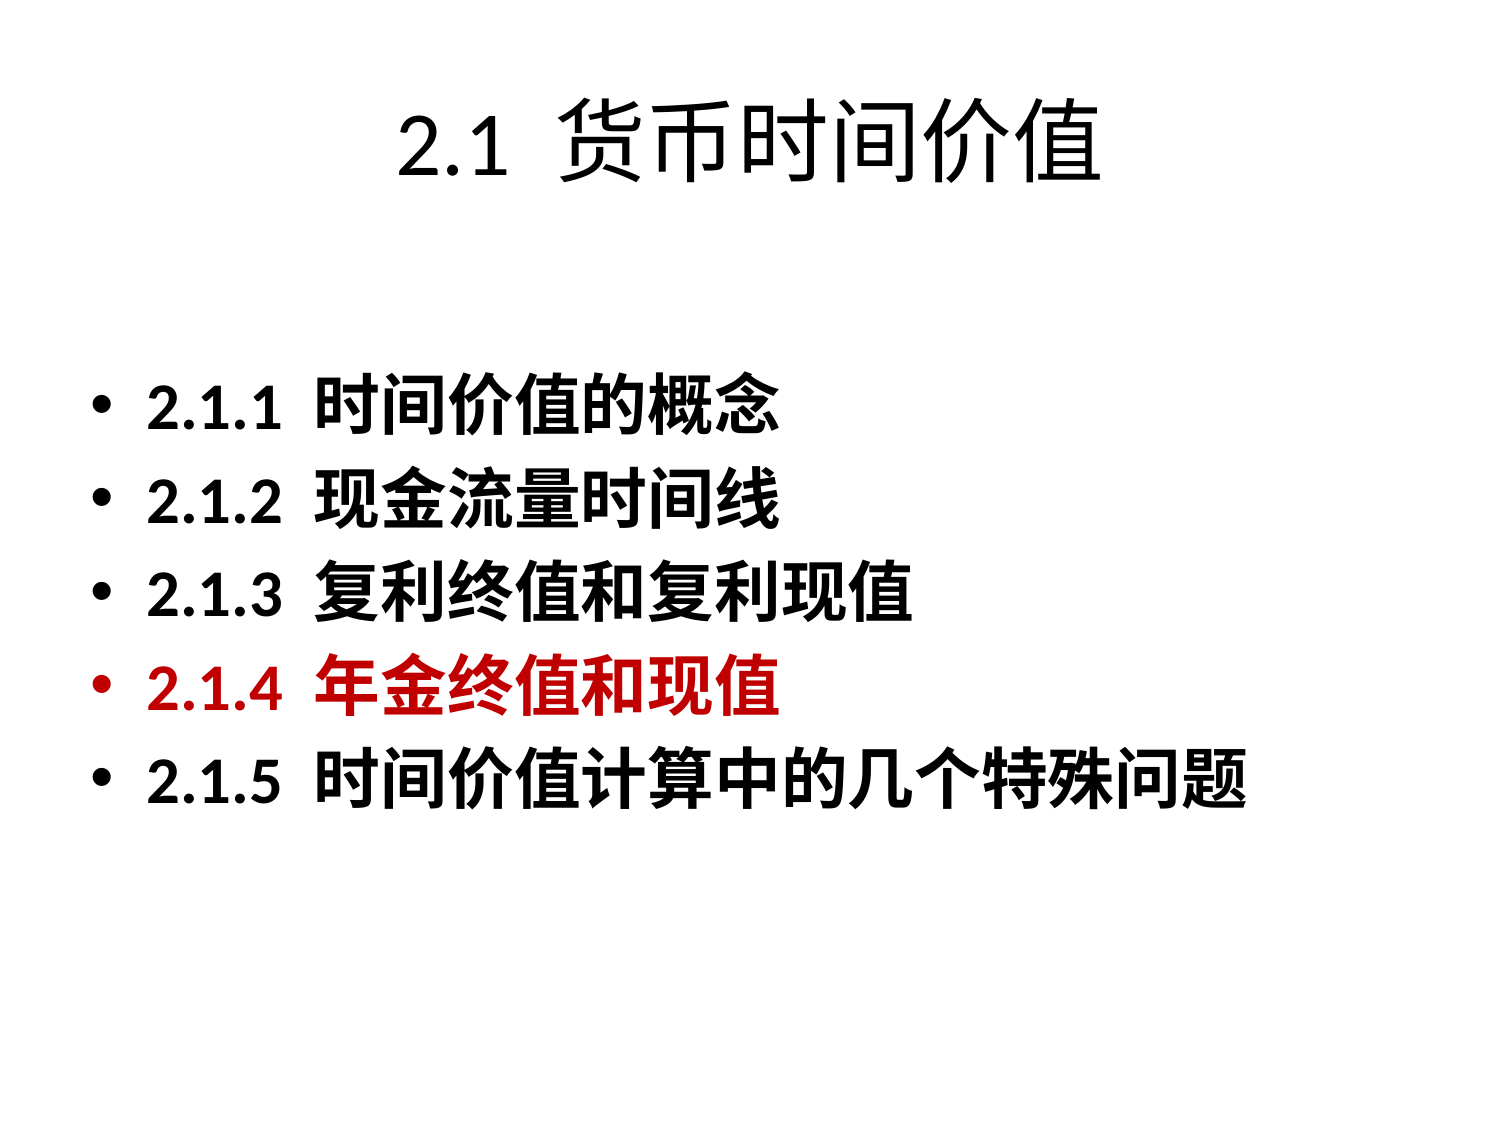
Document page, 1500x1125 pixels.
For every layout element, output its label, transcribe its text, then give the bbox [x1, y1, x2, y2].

list 2.1.1 时间价值的概念 2.1.2 现金流量时间线 2.1.3 复利终值和复利现值 2.1.4 年金终值和现值 2.1.5 时间价值计算中的几个特殊问题 [75, 262, 1425, 1005]
title 2.1 货币时间价值 [75, 45, 1425, 233]
